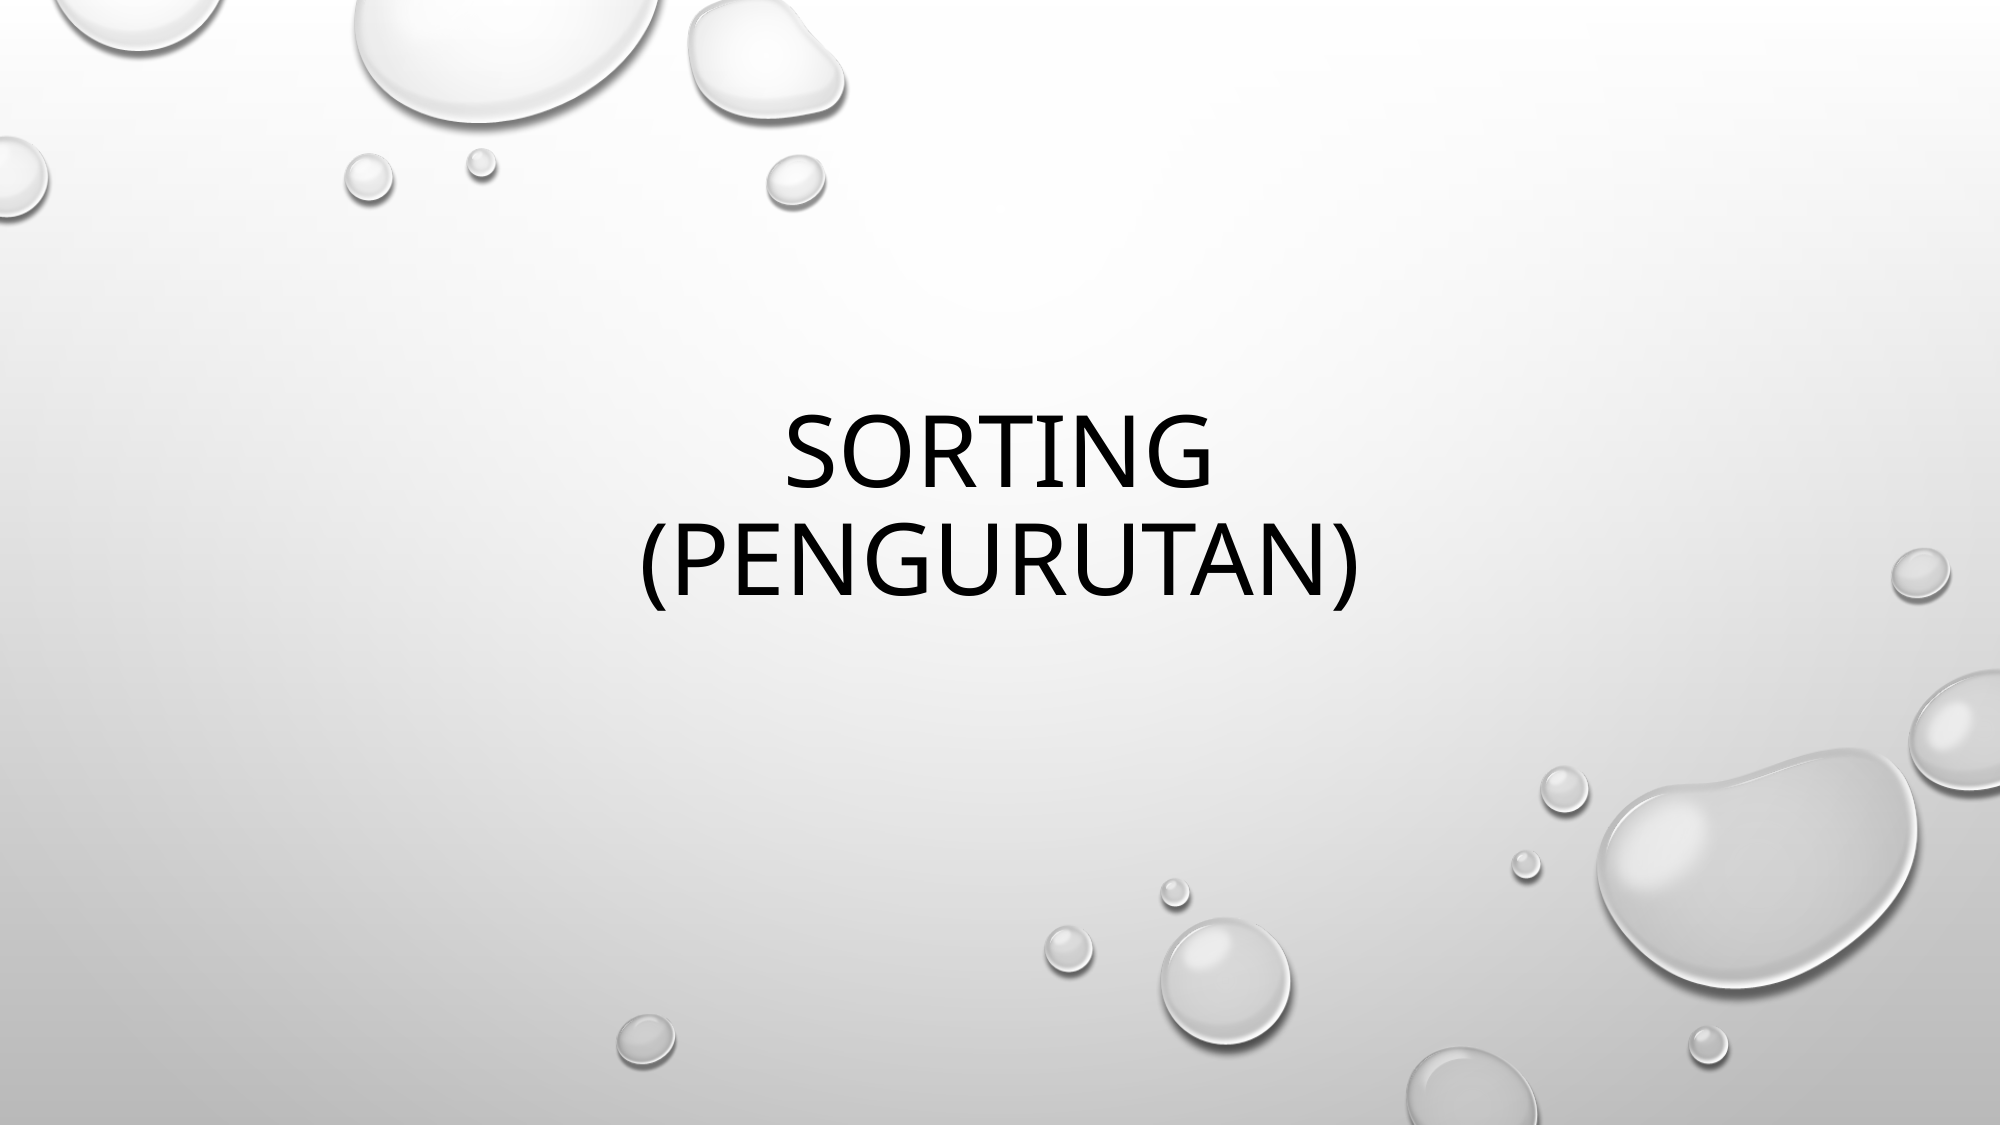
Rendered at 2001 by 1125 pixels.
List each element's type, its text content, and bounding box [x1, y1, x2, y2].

picture [0, 0, 2000, 1125]
title SORTING (PENGURUTAN) [287, 213, 1713, 625]
